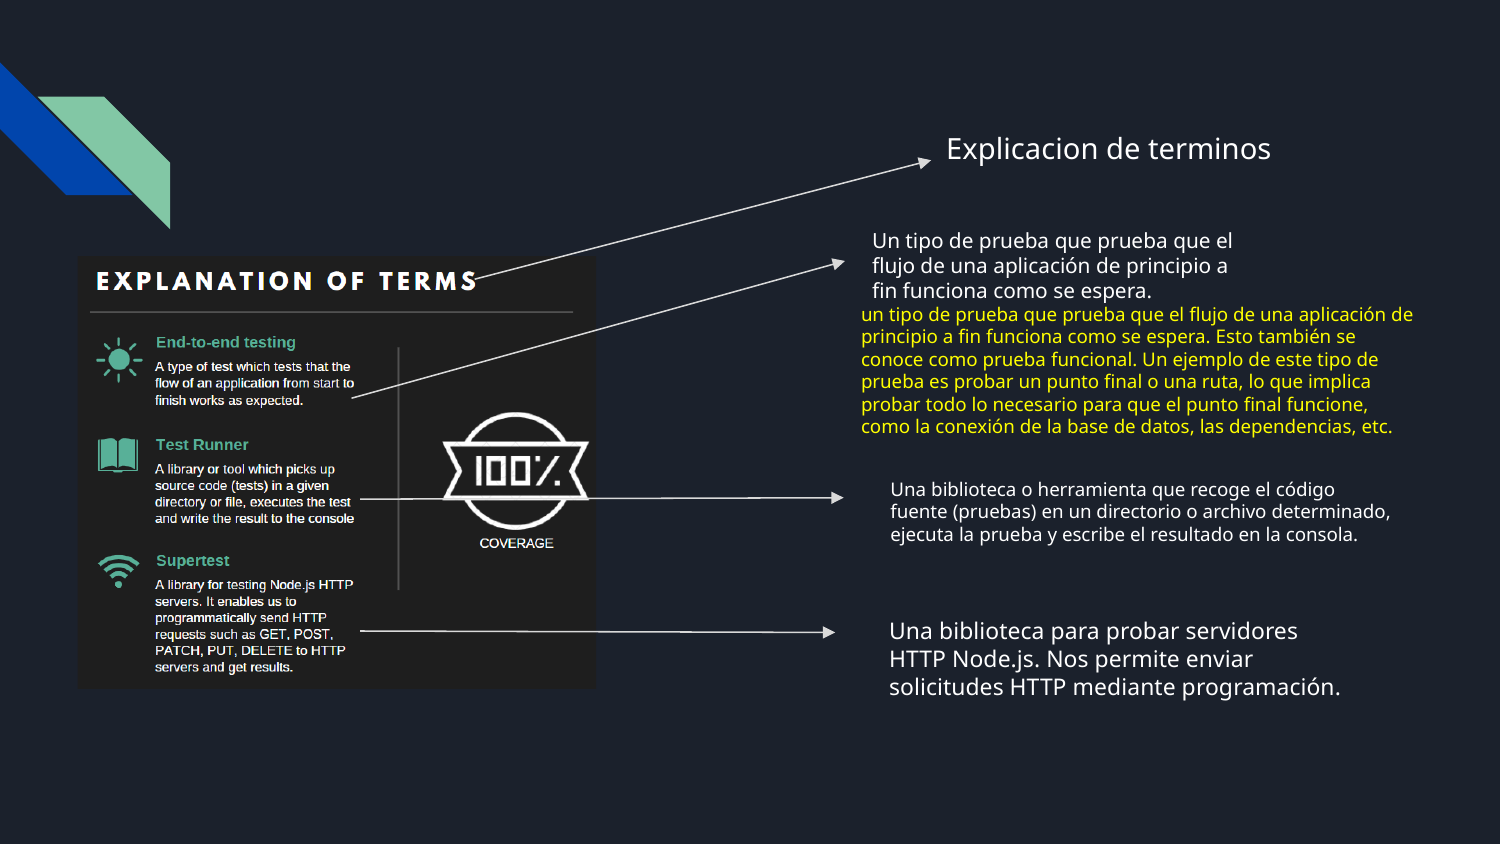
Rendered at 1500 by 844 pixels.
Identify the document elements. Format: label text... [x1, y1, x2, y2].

text_box Una biblioteca para probar servidores HTTP Node.js. Nos permite enviar solicitudes HTTP mediante programación. [874, 602, 1358, 715]
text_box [474, 159, 932, 280]
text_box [351, 260, 846, 399]
picture [77, 255, 597, 689]
text_box Un tipo de prueba que prueba que el flujo de una aplicación de principio a fin funciona como se espera. [929, 212, 1274, 287]
text_box un tipo de prueba que prueba que el flujo de una aplicación de principio a fin funciona como se espera. Esto también se conoce como prueba funcional. Un ejemplo de este tipo de prueba es probar un punto final o una ruta, lo que implica probar todo lo necesario para que el punto final funcione, como la conexión de la base de datos, las dependencias, etc. [846, 287, 1435, 453]
text_box Una biblioteca o herramienta que recoge el código fuente (pruebas) en un directorio o archivo determinado, ejecuta la prueba y escribe el resultado en la consola. [875, 462, 1406, 560]
text_box Explicacion de terminos [931, 115, 1307, 181]
